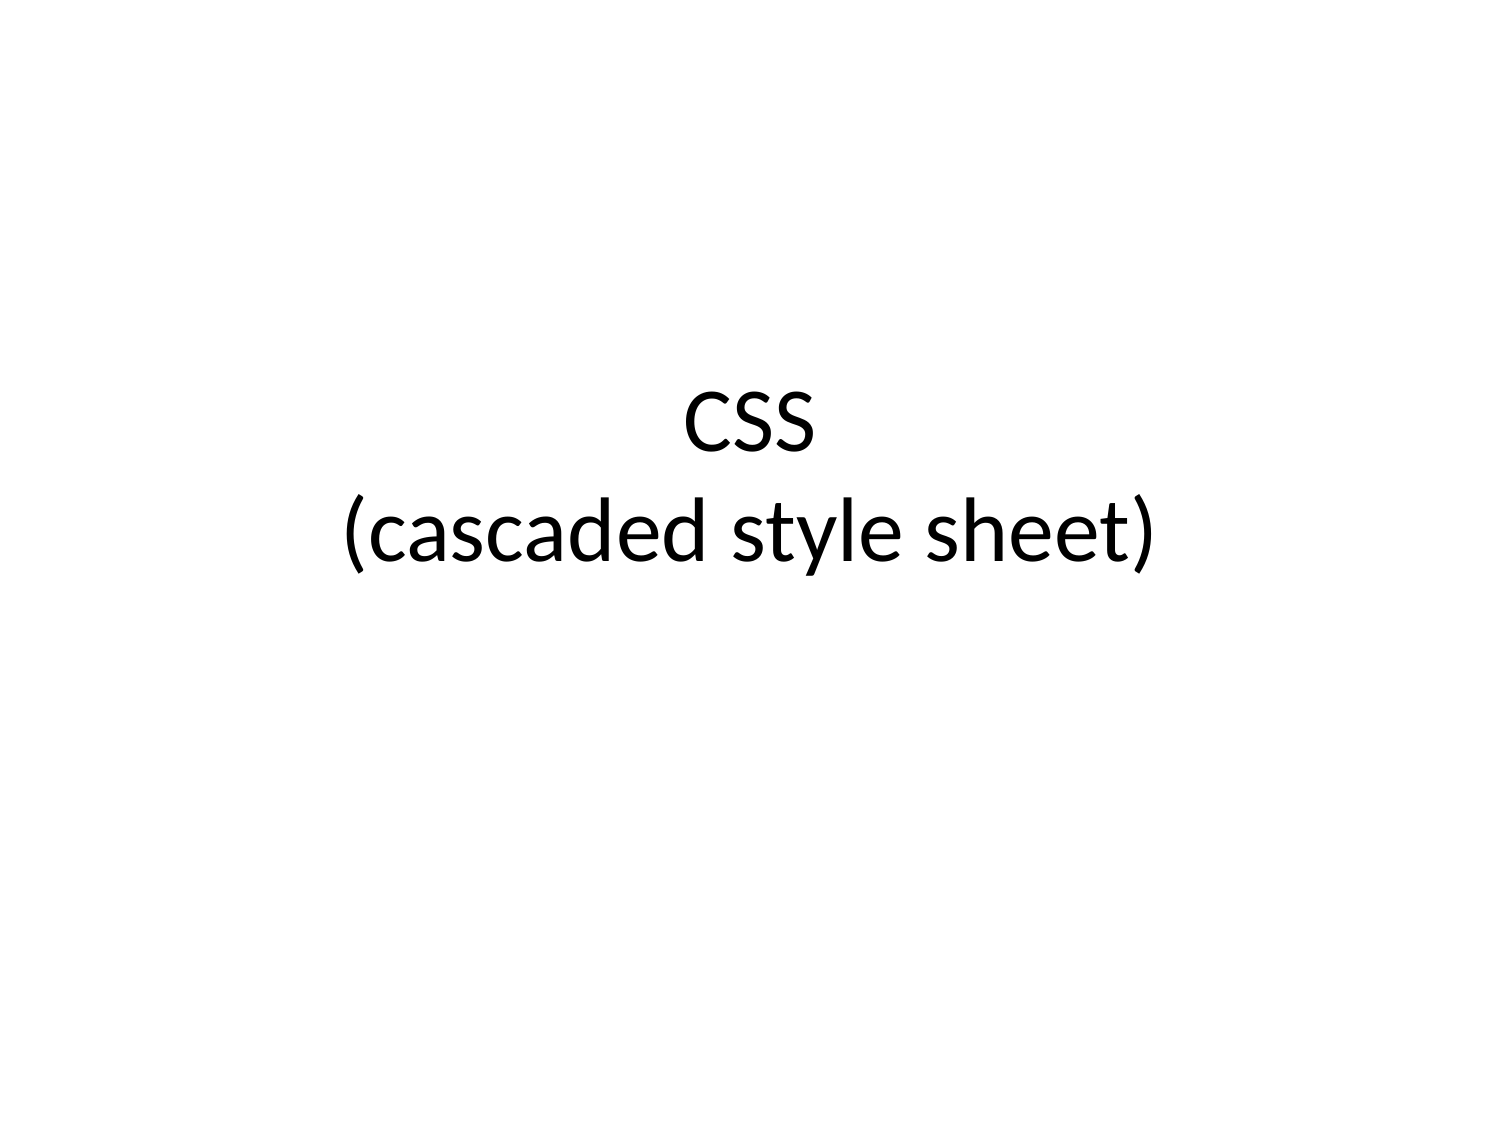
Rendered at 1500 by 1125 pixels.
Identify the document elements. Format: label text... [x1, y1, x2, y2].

title CSS (cascaded style sheet) [112, 349, 1388, 591]
